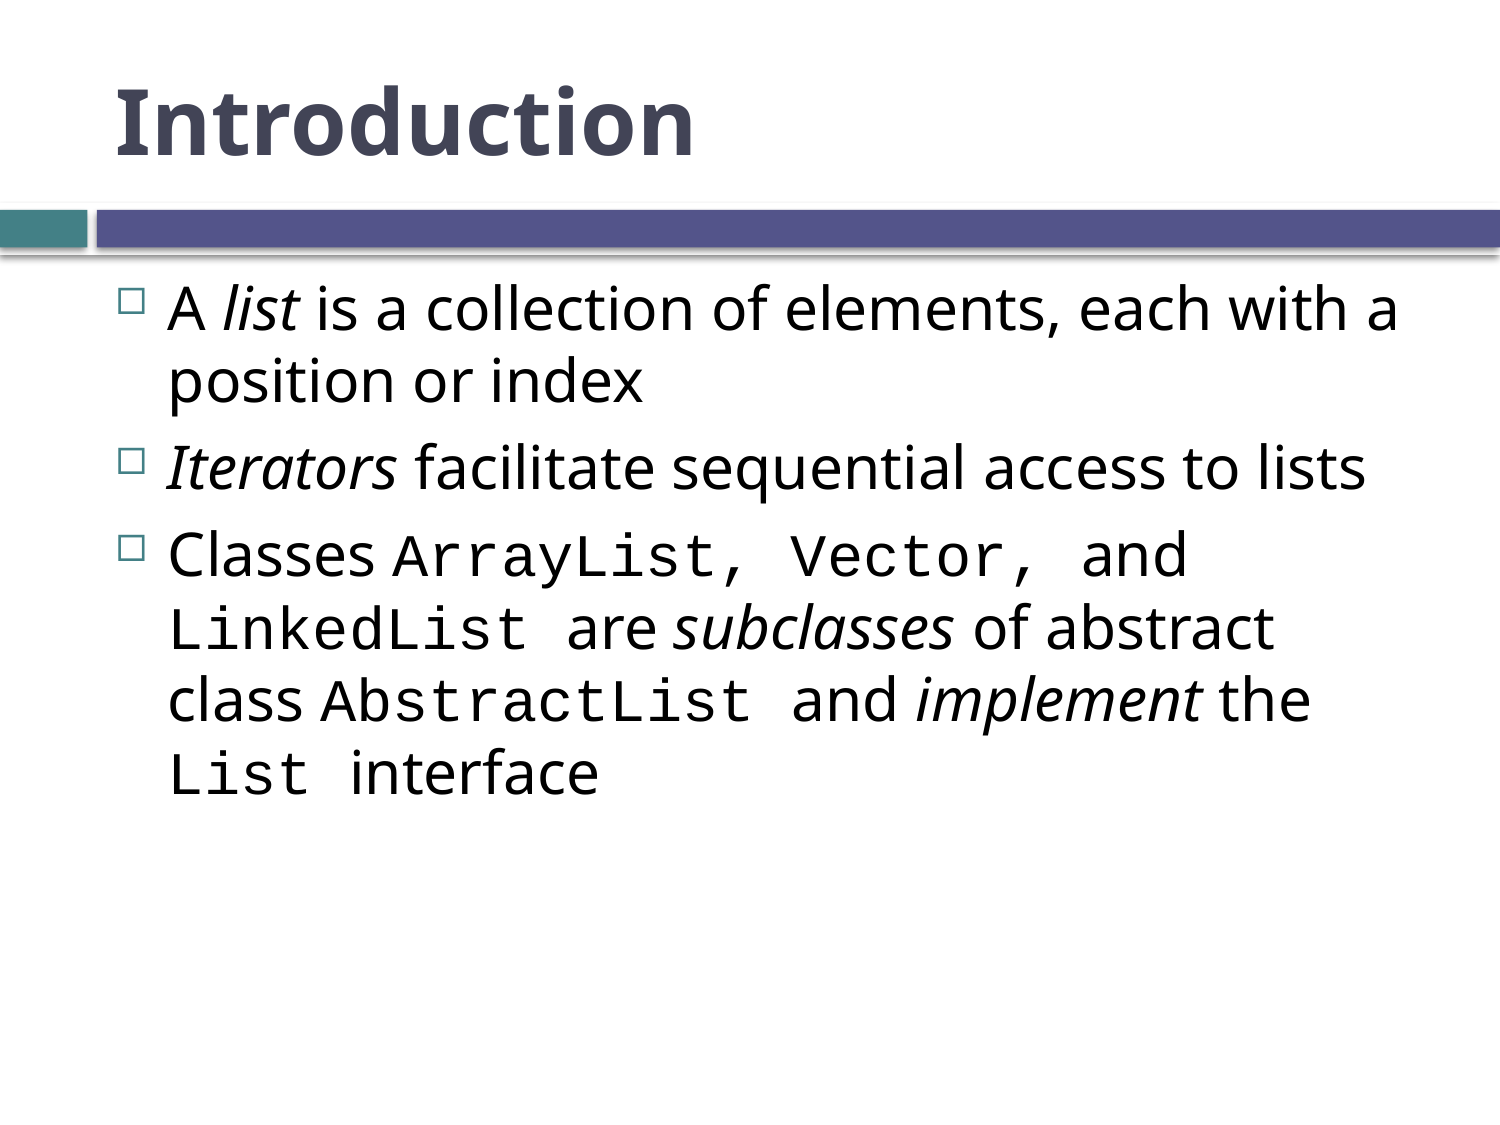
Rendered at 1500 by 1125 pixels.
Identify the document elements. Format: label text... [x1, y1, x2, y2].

title Introduction [100, 37, 1439, 201]
list A list is a collection of elements, each with a position or index Iterators facilitate sequential access to lists Classes ArrayList, Vector, and LinkedList are subclasses of abstract class AbstractList and implement the List interface [100, 262, 1439, 1001]
